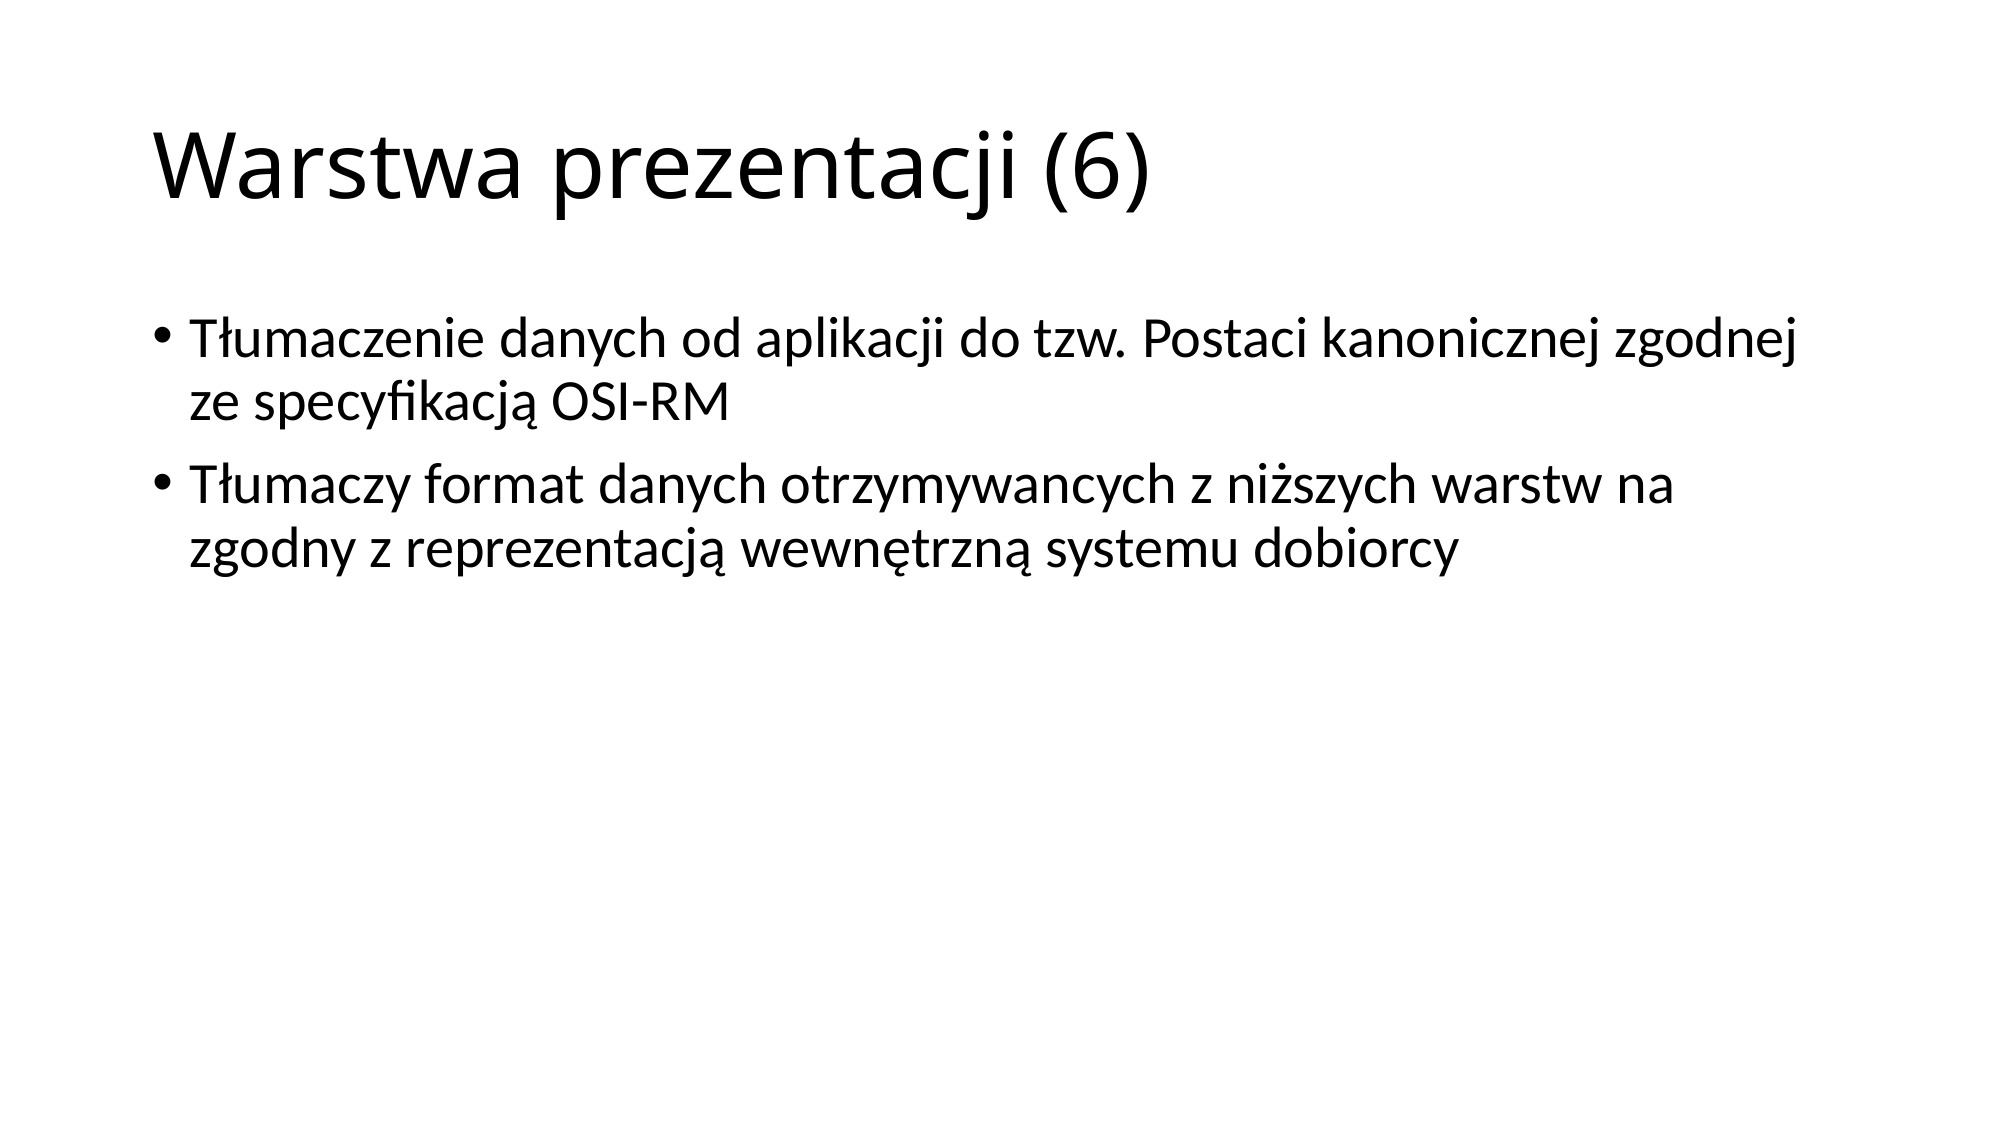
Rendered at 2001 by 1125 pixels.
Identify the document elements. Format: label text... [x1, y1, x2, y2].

title Warstwa prezentacji (6) [137, 59, 1863, 278]
list Tłumaczenie danych od aplikacji do tzw. Postaci kanonicznej zgodnej ze specyfikacją OSI-RM Tłumaczy format danych otrzymywancych z niższych warstw na zgodny z reprezentacją wewnętrzną systemu dobiorcy [137, 299, 1863, 1014]
